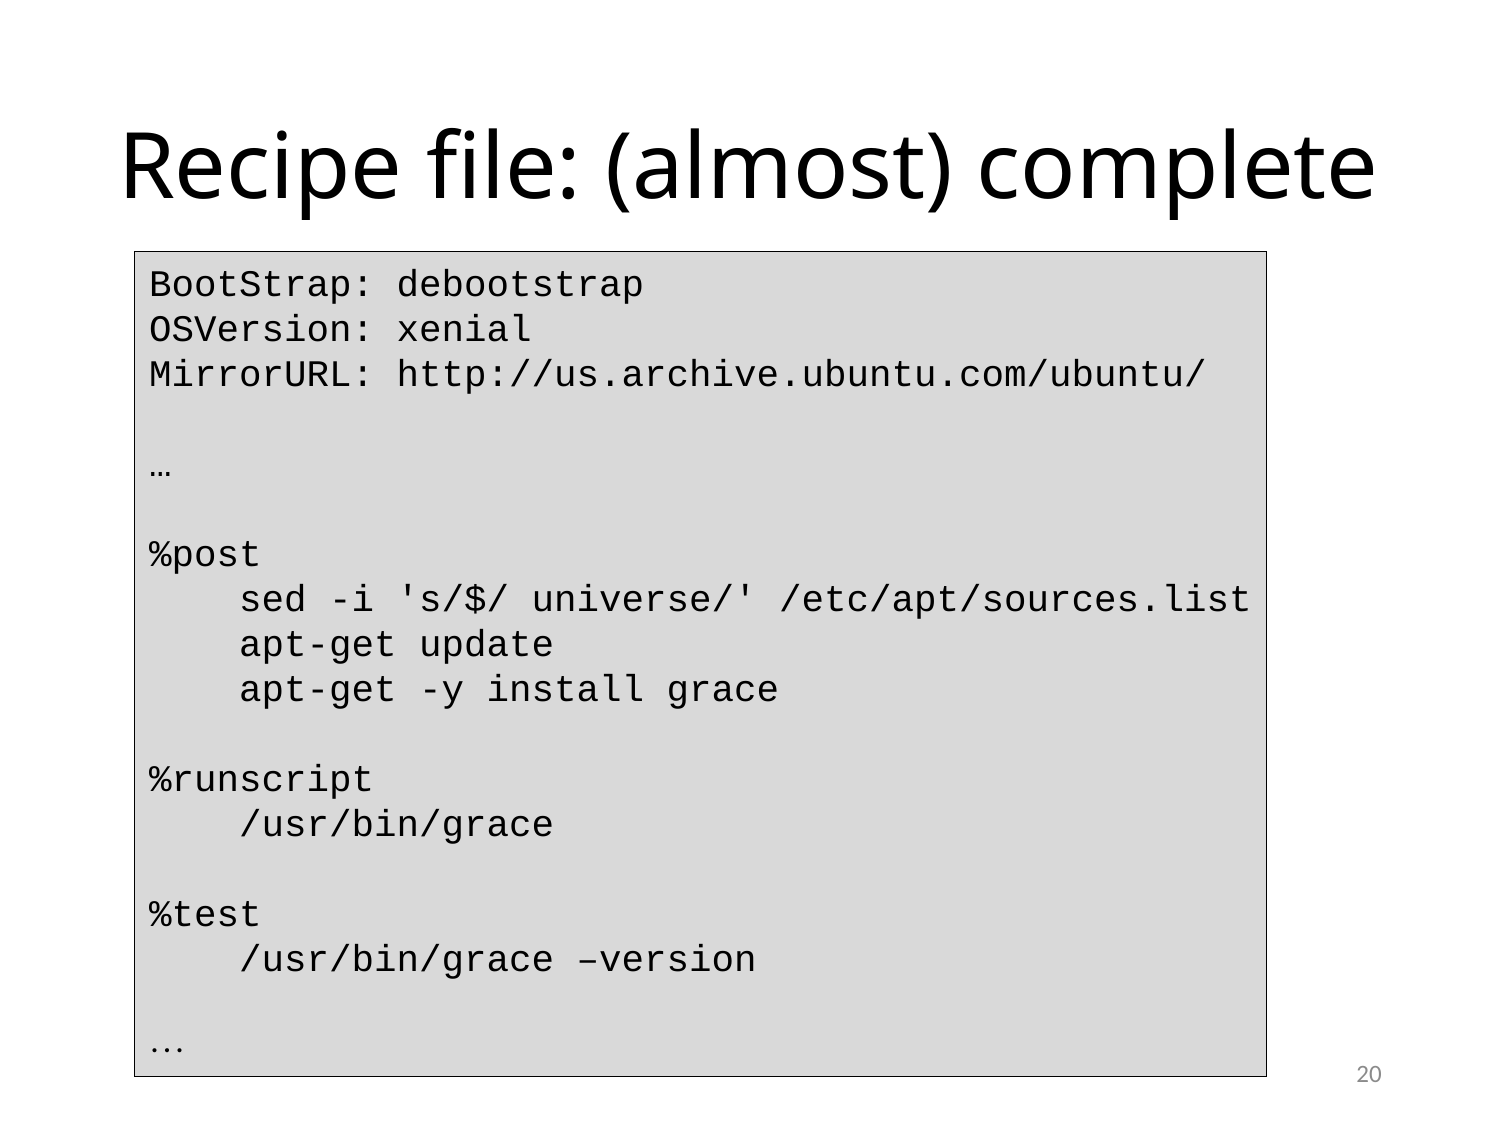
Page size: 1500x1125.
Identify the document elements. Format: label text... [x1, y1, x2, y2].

text_box BootStrap: debootstrap OSVersion: xenial MirrorURL: http://us.archive.ubuntu.com/ubuntu/ … %post sed -i 's/$/ universe/' /etc/apt/sources.list apt-get update apt-get -y install grace %runscript /usr/bin/grace %test /usr/bin/grace –version  [134, 251, 1267, 1077]
slide_number 20 [1059, 1042, 1397, 1103]
title Recipe file: (almost) complete [103, 59, 1397, 278]
